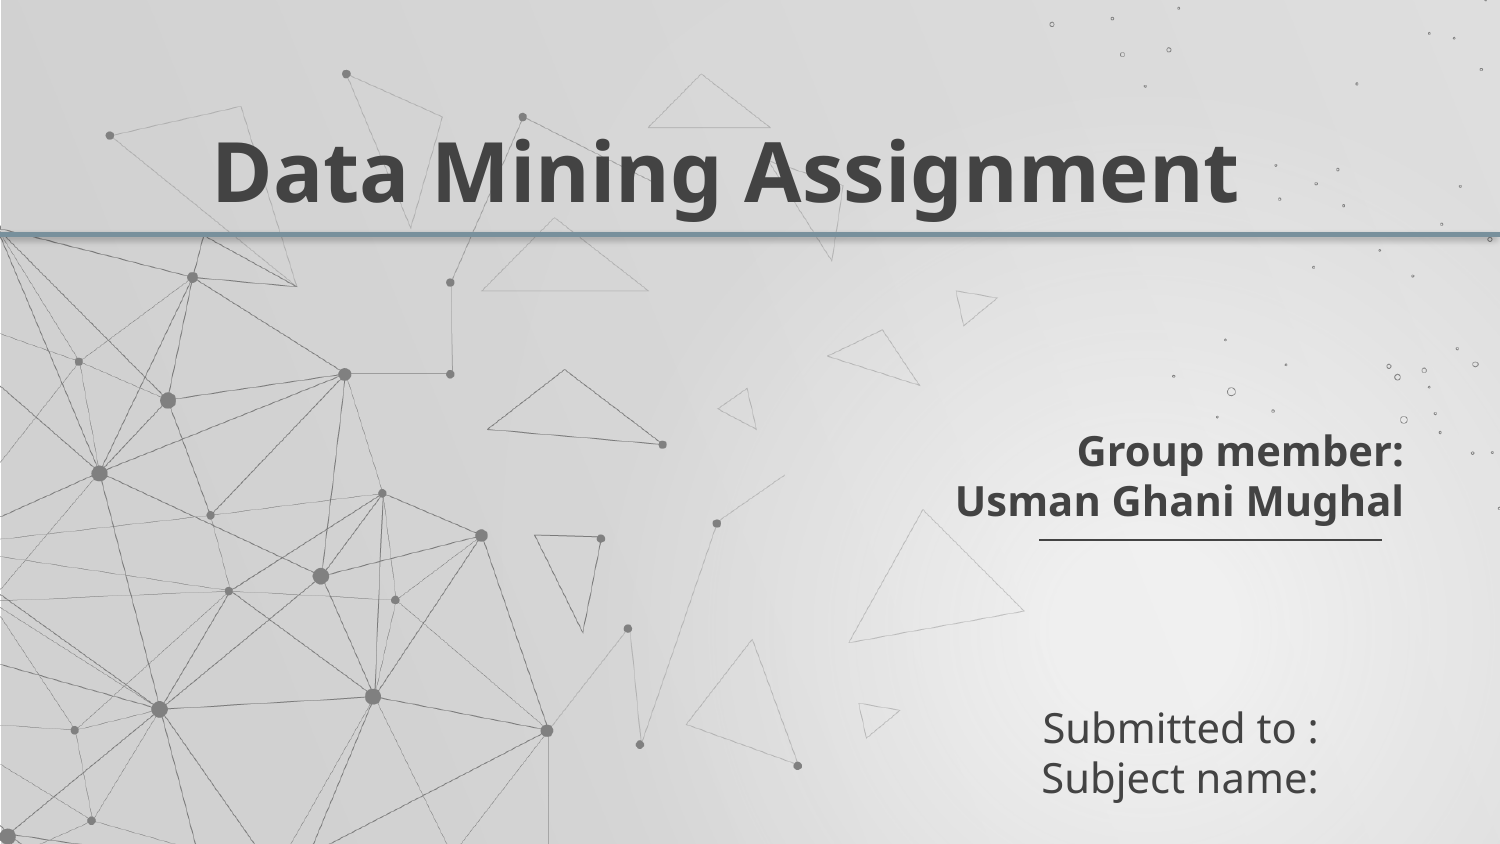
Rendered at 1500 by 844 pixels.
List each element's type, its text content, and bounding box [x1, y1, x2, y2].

title Data Mining Assignment [126, 16, 1256, 231]
text_box Submitted to : Subject name: [384, 697, 1345, 817]
subtitle Group member: Usman Ghani Mughal [705, 423, 1420, 540]
picture [0, 0, 1500, 232]
picture [0, 237, 1500, 844]
